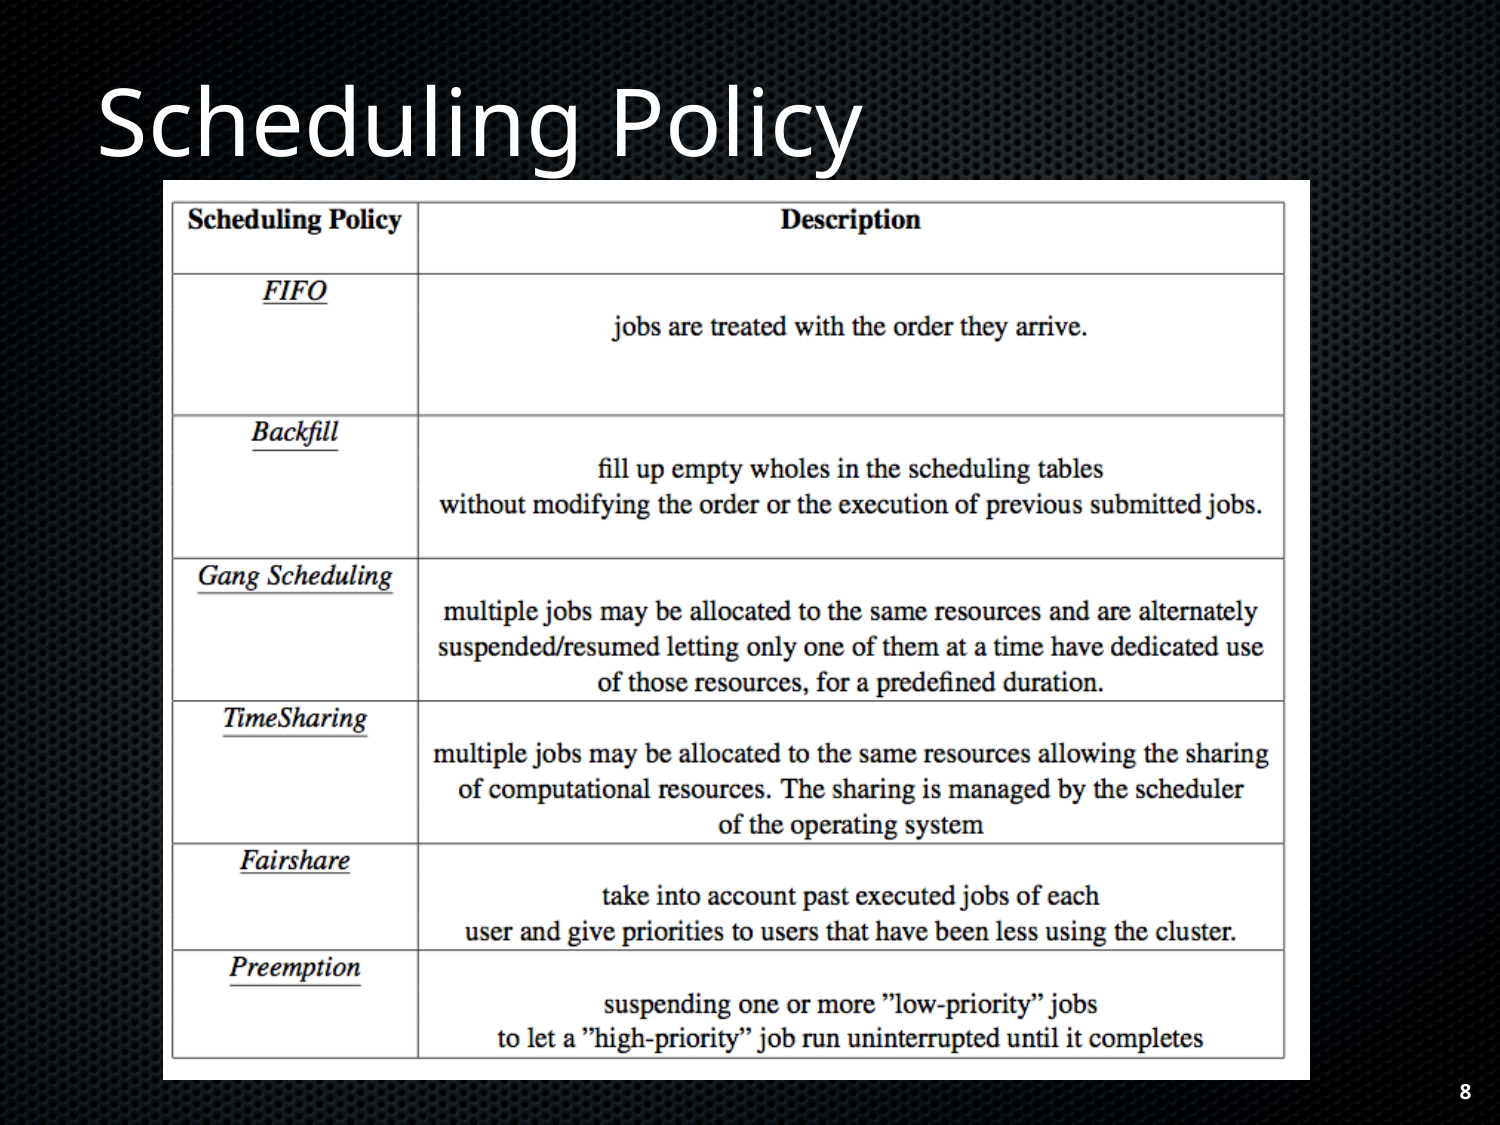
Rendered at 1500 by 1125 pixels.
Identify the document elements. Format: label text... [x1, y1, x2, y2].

picture [0, 0, 1500, 1125]
slide_number 8 [1445, 1073, 1483, 1111]
title Scheduling Policy [90, 28, 1396, 182]
